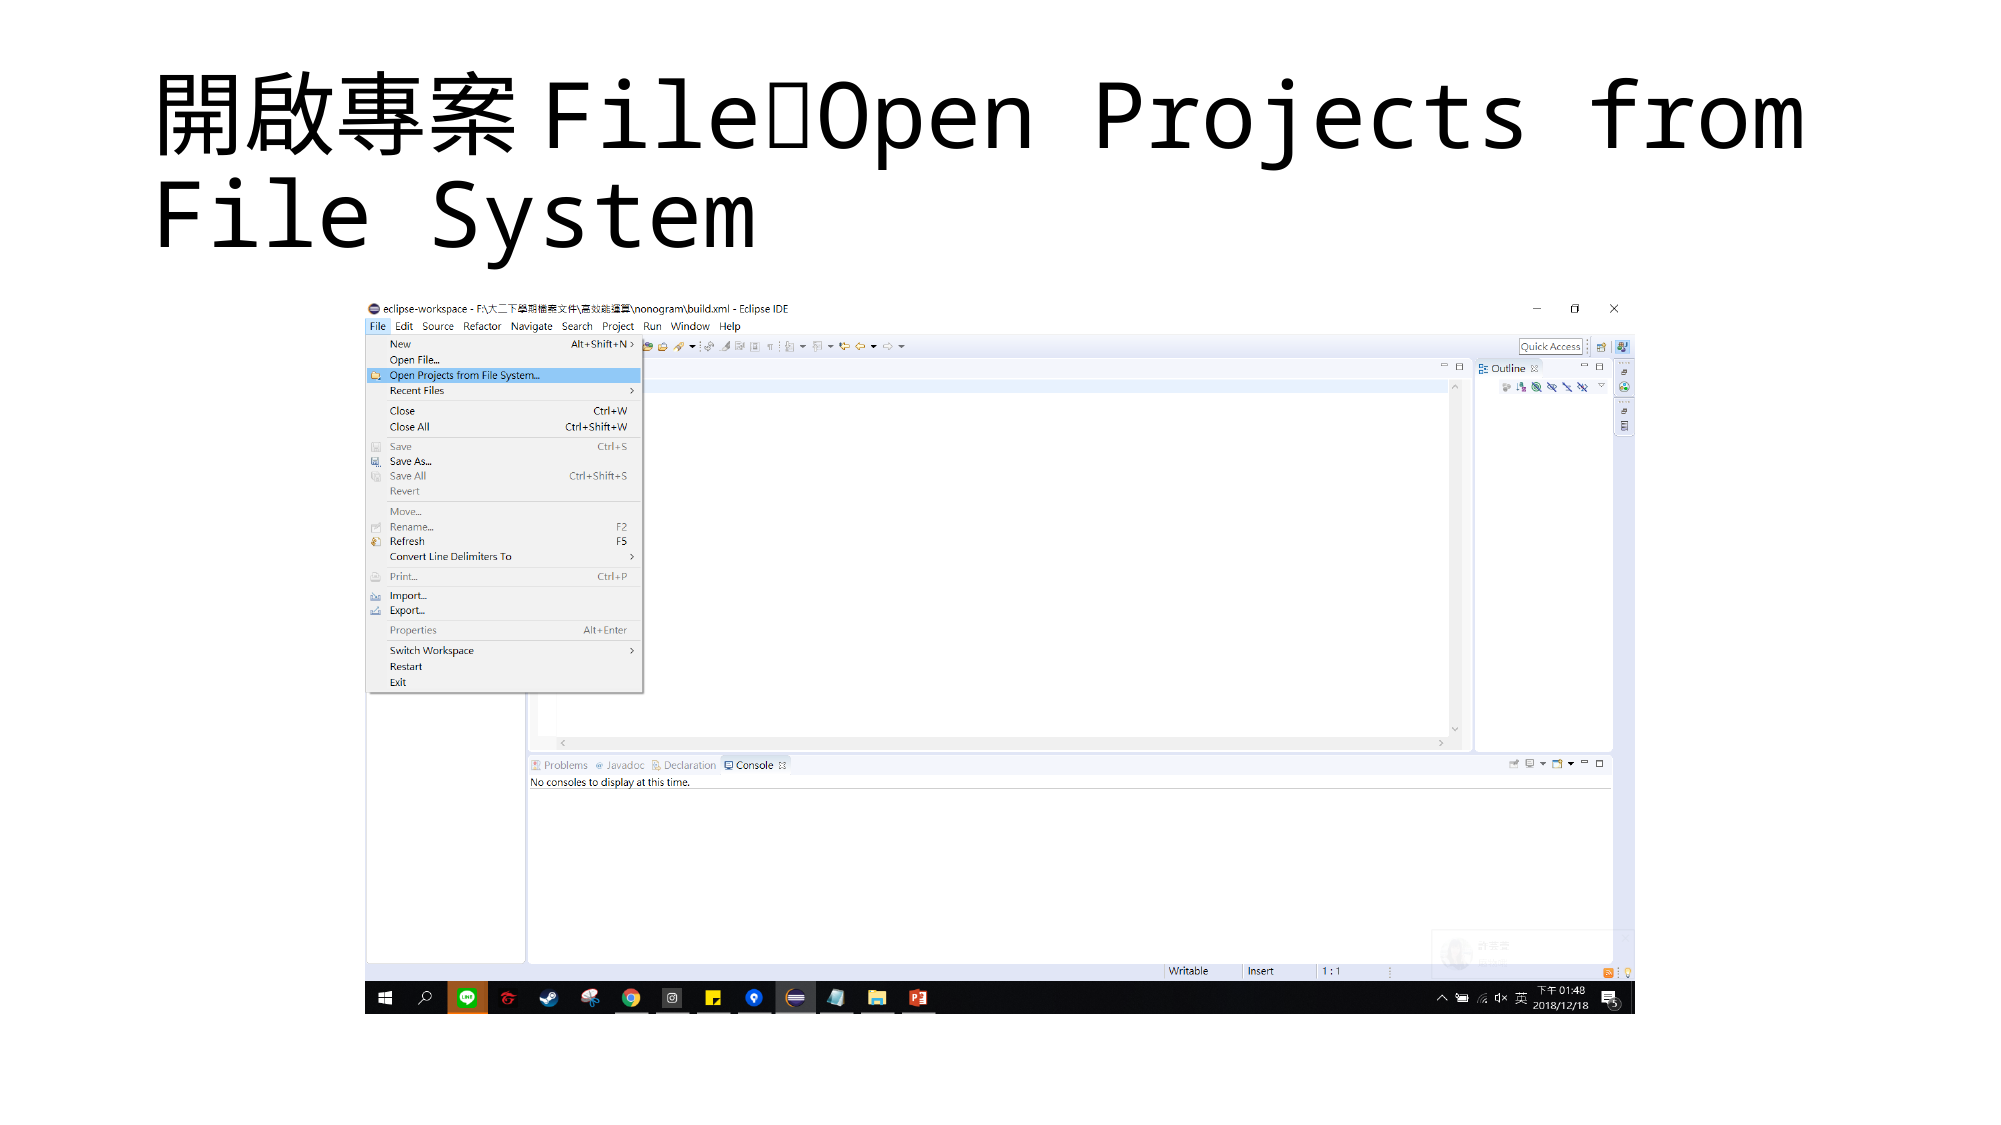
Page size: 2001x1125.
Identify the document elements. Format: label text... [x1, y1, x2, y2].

title 開啟專案FileOpen Projects from File System [137, 59, 1863, 278]
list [365, 299, 1635, 1014]
